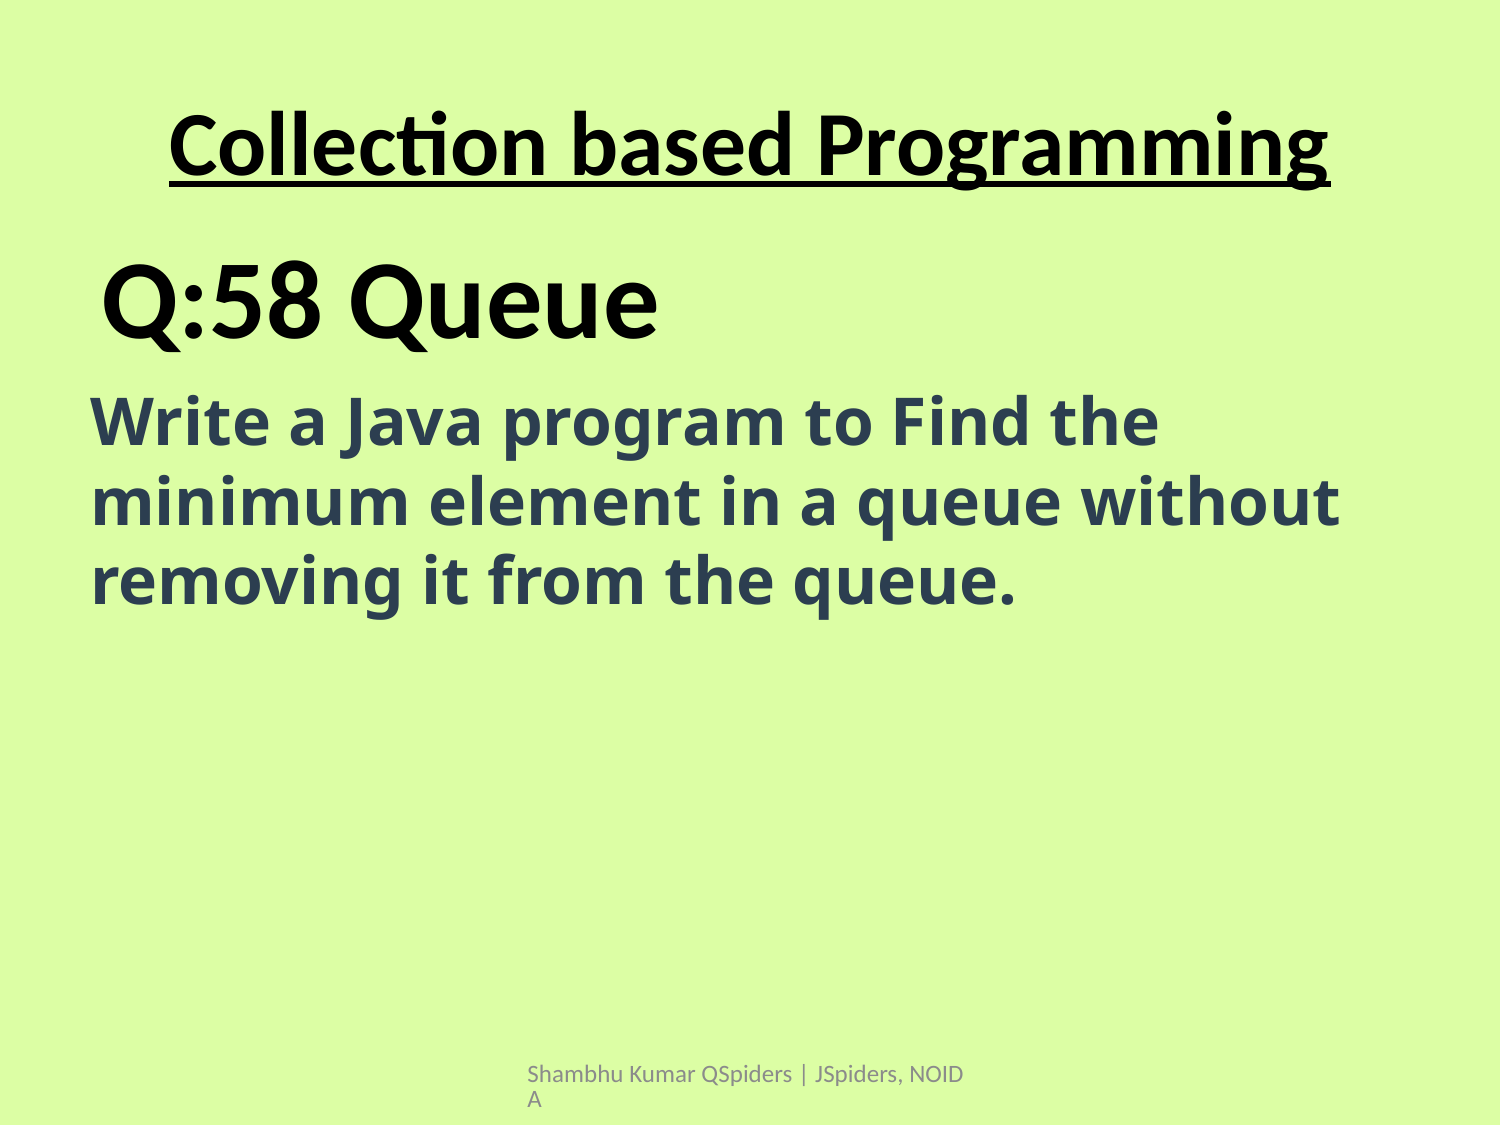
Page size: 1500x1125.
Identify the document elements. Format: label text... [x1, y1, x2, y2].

footer Shambhu Kumar QSpiders | JSpiders, NOIDA [512, 1042, 988, 1103]
slide_number Q:58 Queue [50, 200, 675, 388]
list Write a Java program to Find the minimum element in a queue without removing it from the queue. [75, 187, 1425, 625]
title Collection based Programming [75, 45, 1425, 187]
